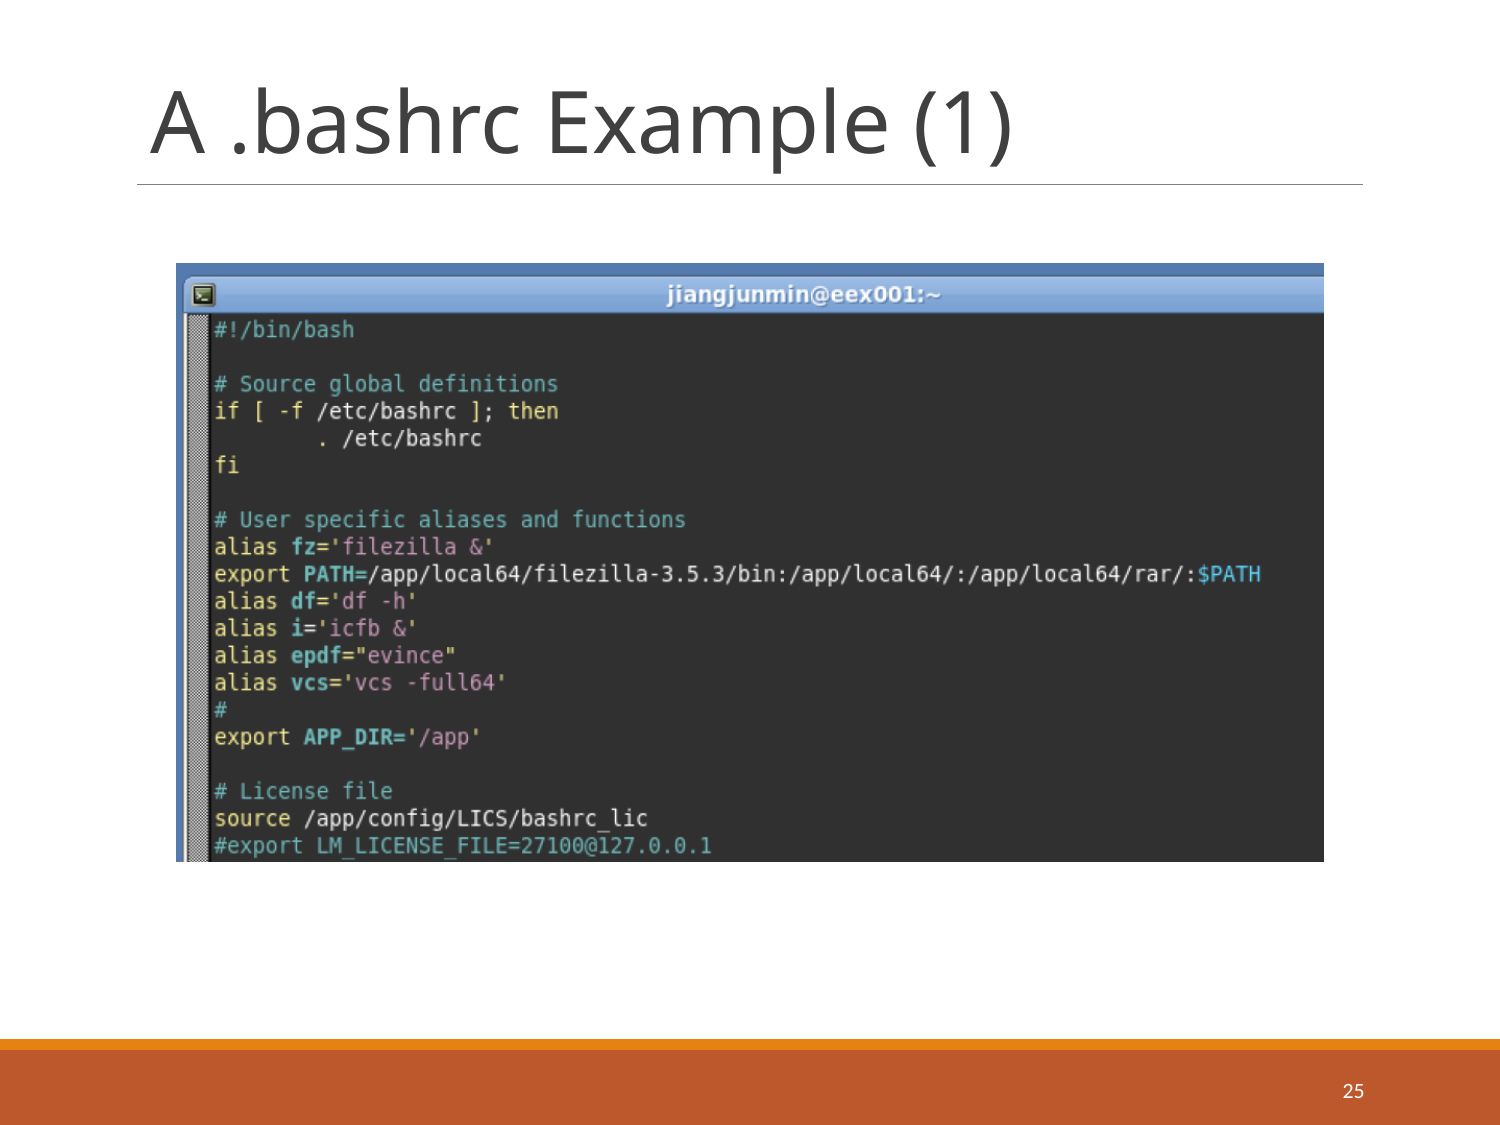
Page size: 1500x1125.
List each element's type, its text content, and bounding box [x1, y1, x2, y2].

picture [175, 262, 1324, 862]
title A .bashrc Example (1) [148, 0, 1153, 171]
slide_number 25 [1218, 1059, 1380, 1120]
